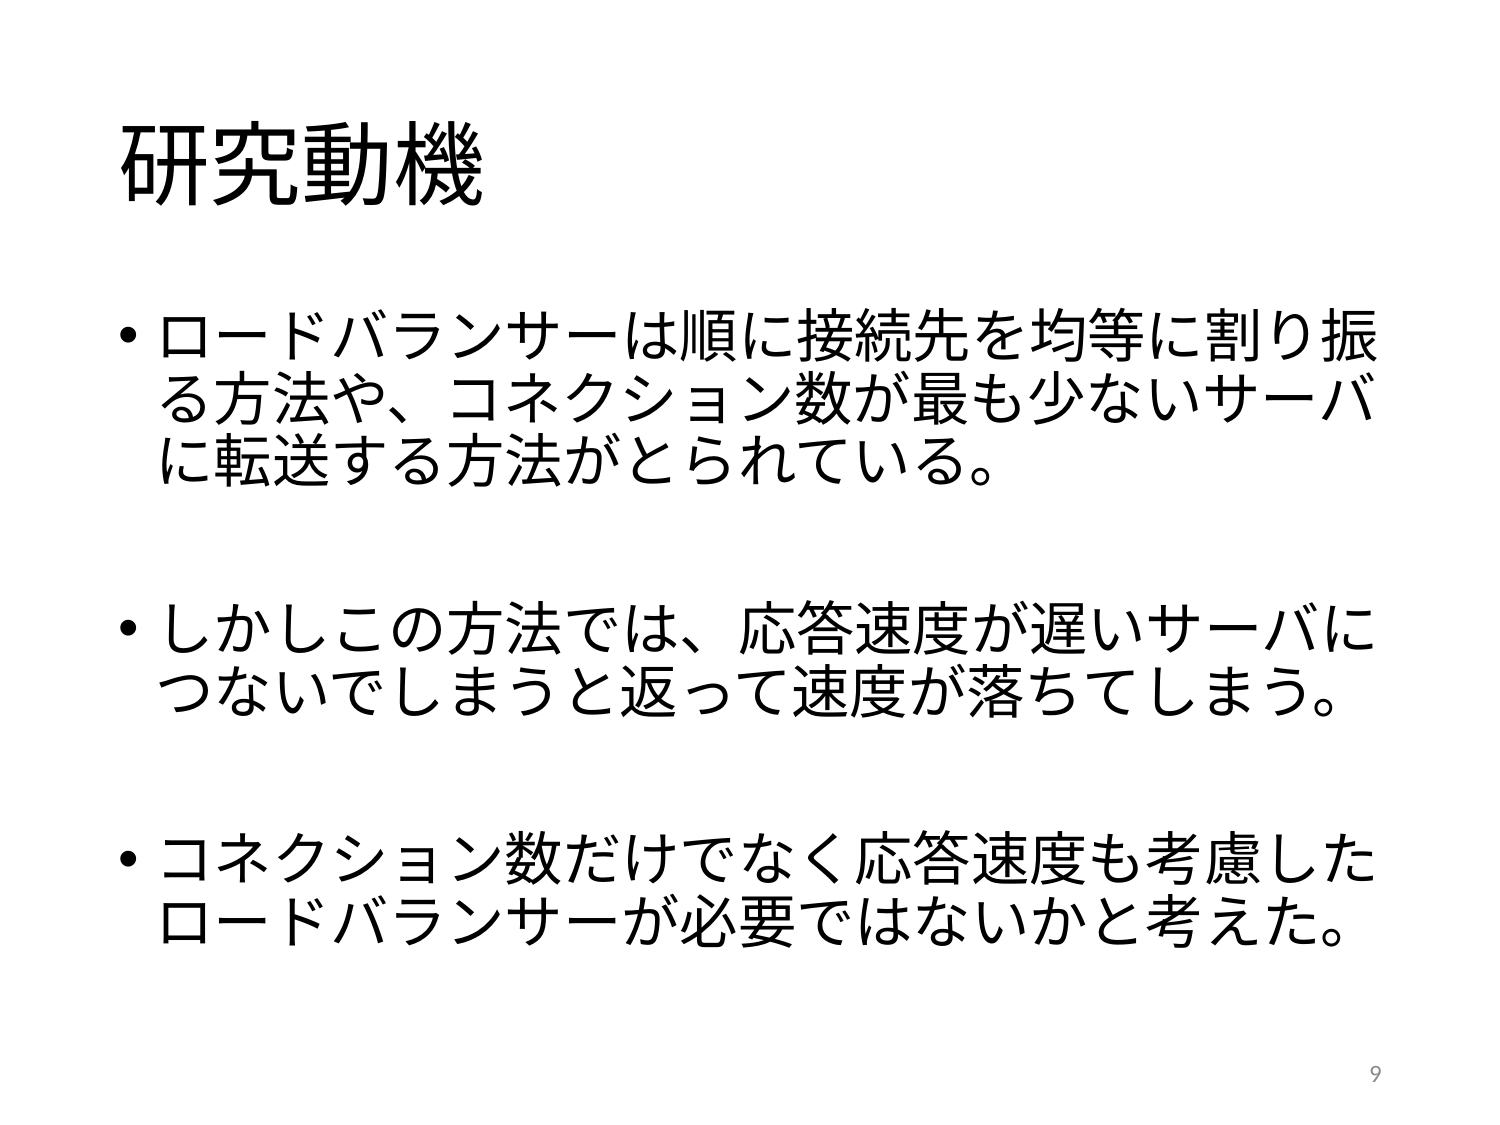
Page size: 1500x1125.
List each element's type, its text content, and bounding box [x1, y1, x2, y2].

list ロードバランサーは順に接続先を均等に割り振る方法や、コネクション数が最も少ないサーバに転送する方法がとられている。 しかしこの方法では、応答速度が遅いサーバにつないでしまうと返って速度が落ちてしまう。 コネクション数だけでなく応答速度も考慮したロードバランサーが必要ではないかと考えた。 [103, 299, 1397, 1014]
title 研究動機 [103, 59, 1397, 278]
slide_number 9 [1059, 1042, 1397, 1103]
